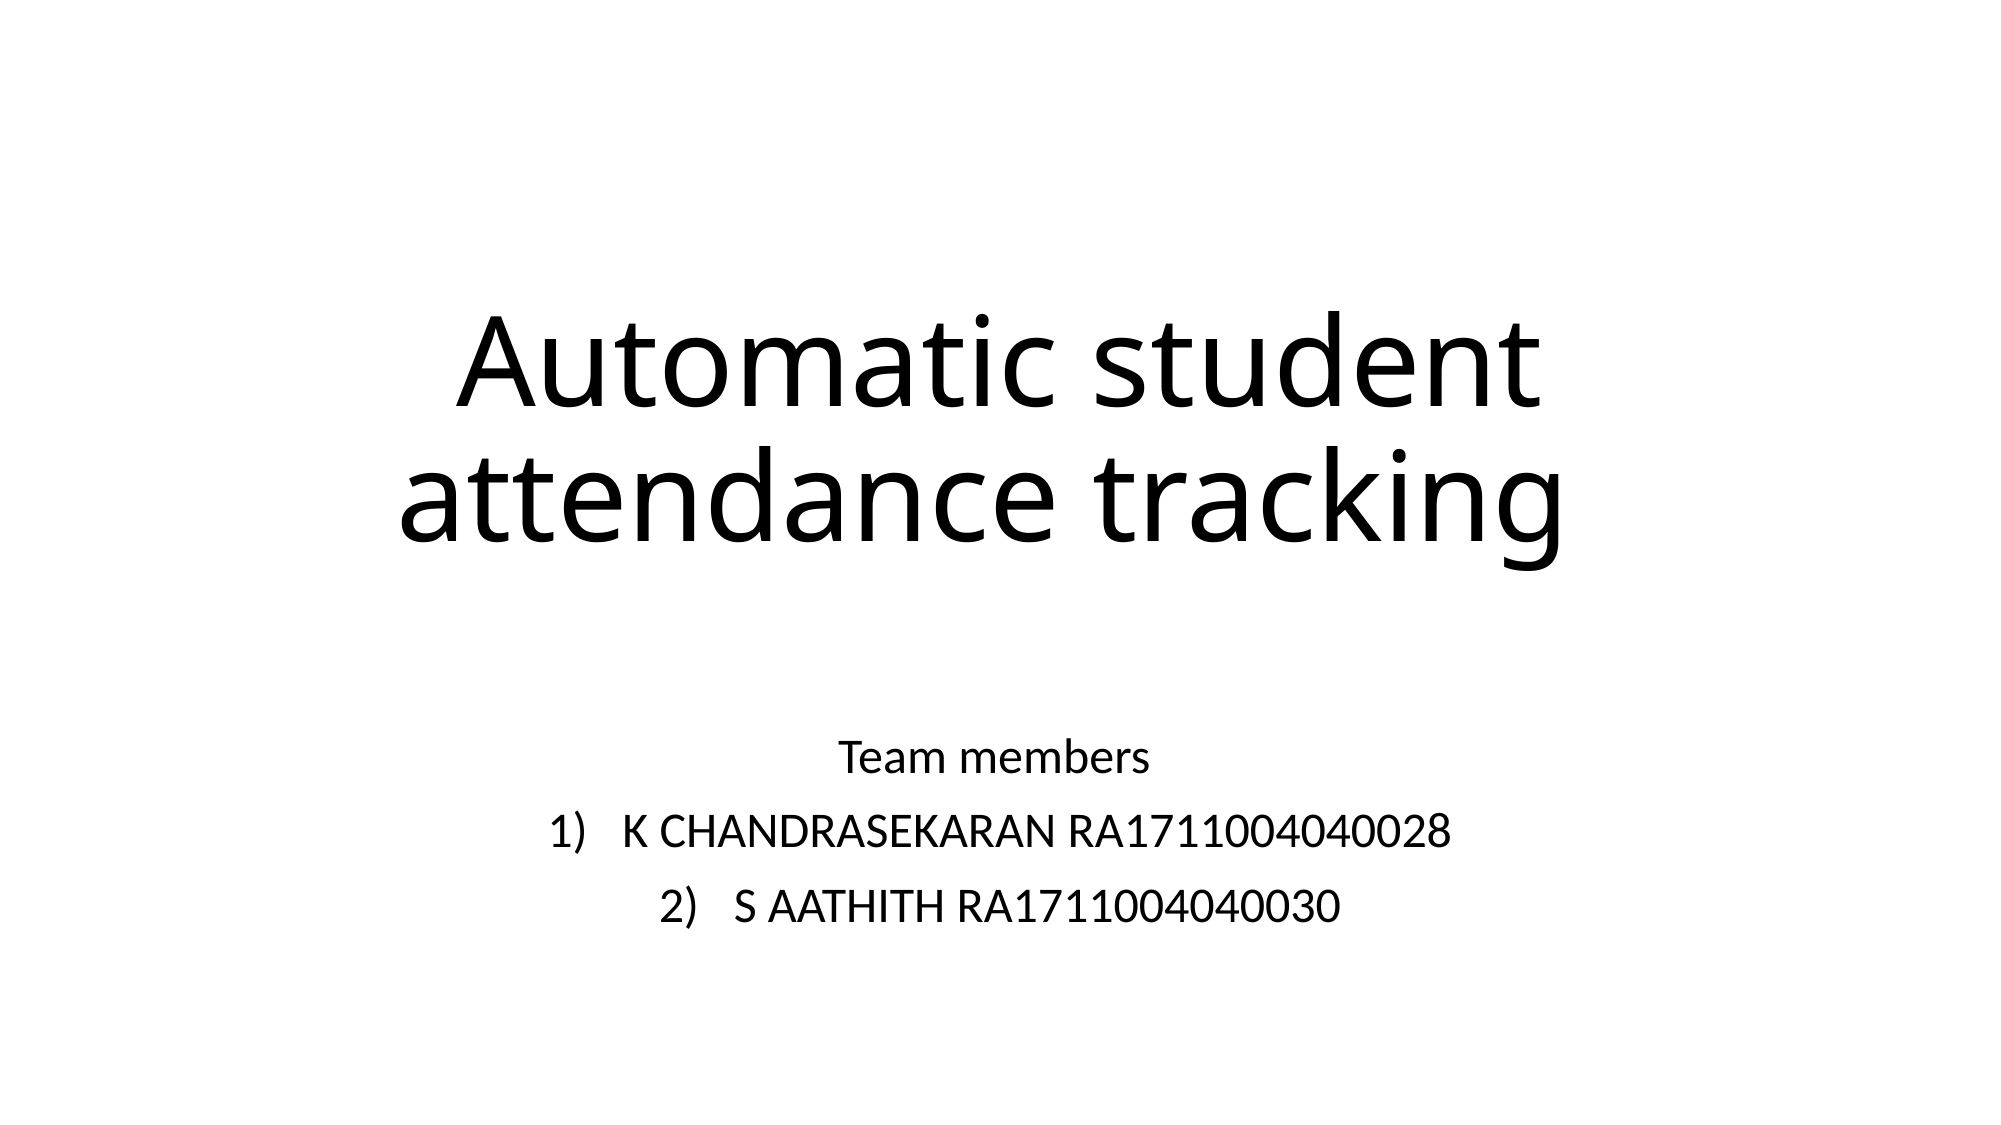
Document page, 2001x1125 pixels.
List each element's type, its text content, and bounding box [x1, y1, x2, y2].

title Automatic student attendance tracking [249, 184, 1750, 576]
subtitle Team members K CHANDRASEKARAN RA1711004040028 S AATHITH RA1711004040030 [249, 722, 1750, 994]
